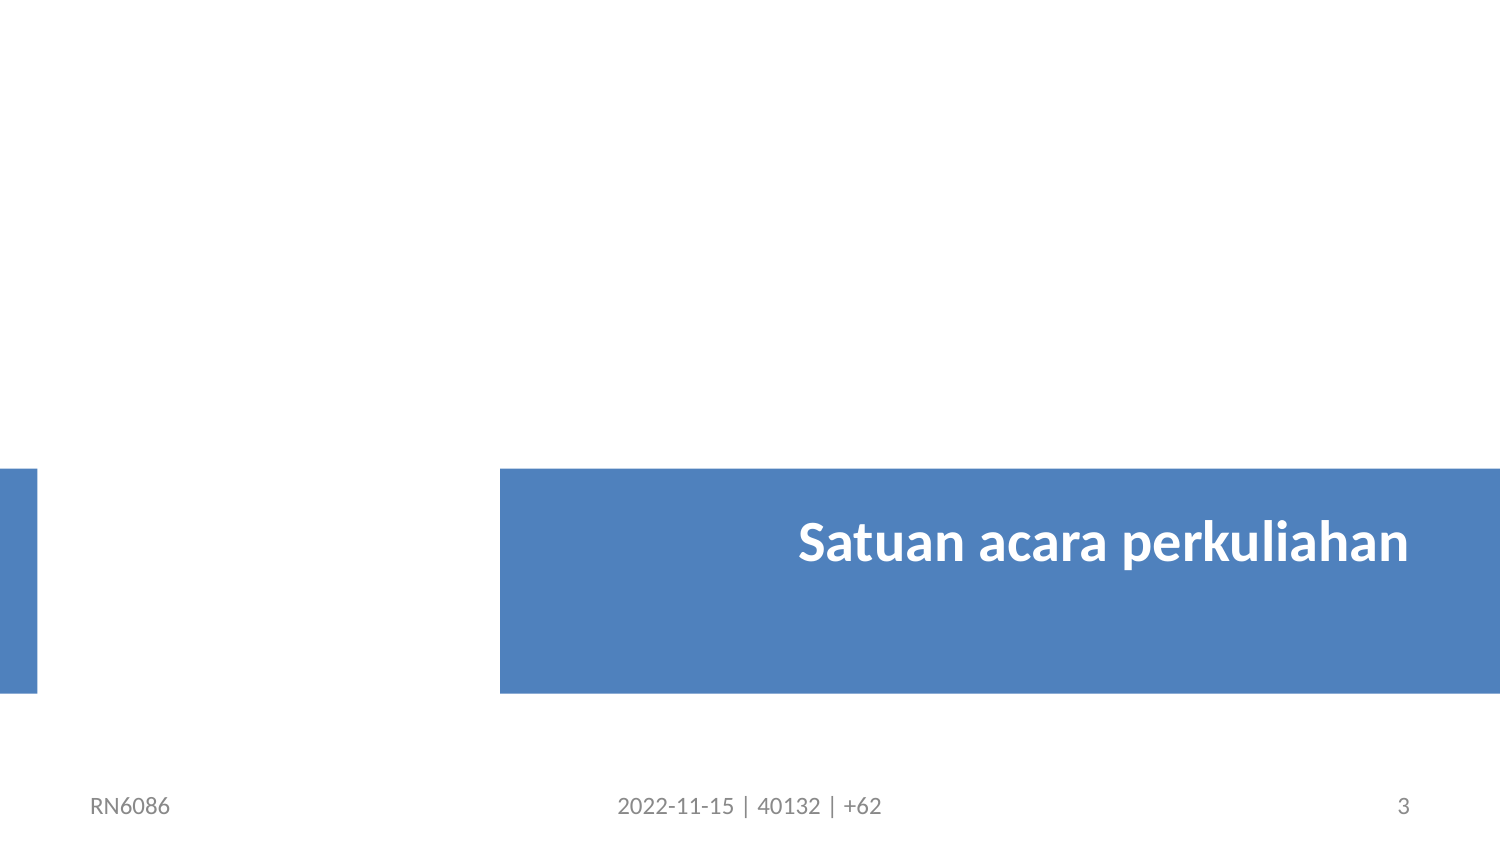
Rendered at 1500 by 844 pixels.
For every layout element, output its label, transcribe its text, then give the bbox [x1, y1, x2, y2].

slide_number RN6086 [75, 782, 463, 827]
footer 2022-11-15 | 40132 | +62 [512, 782, 988, 827]
text_box Satuan acara perkuliahan [587, 509, 1425, 666]
slide_number 3 [1074, 782, 1425, 827]
